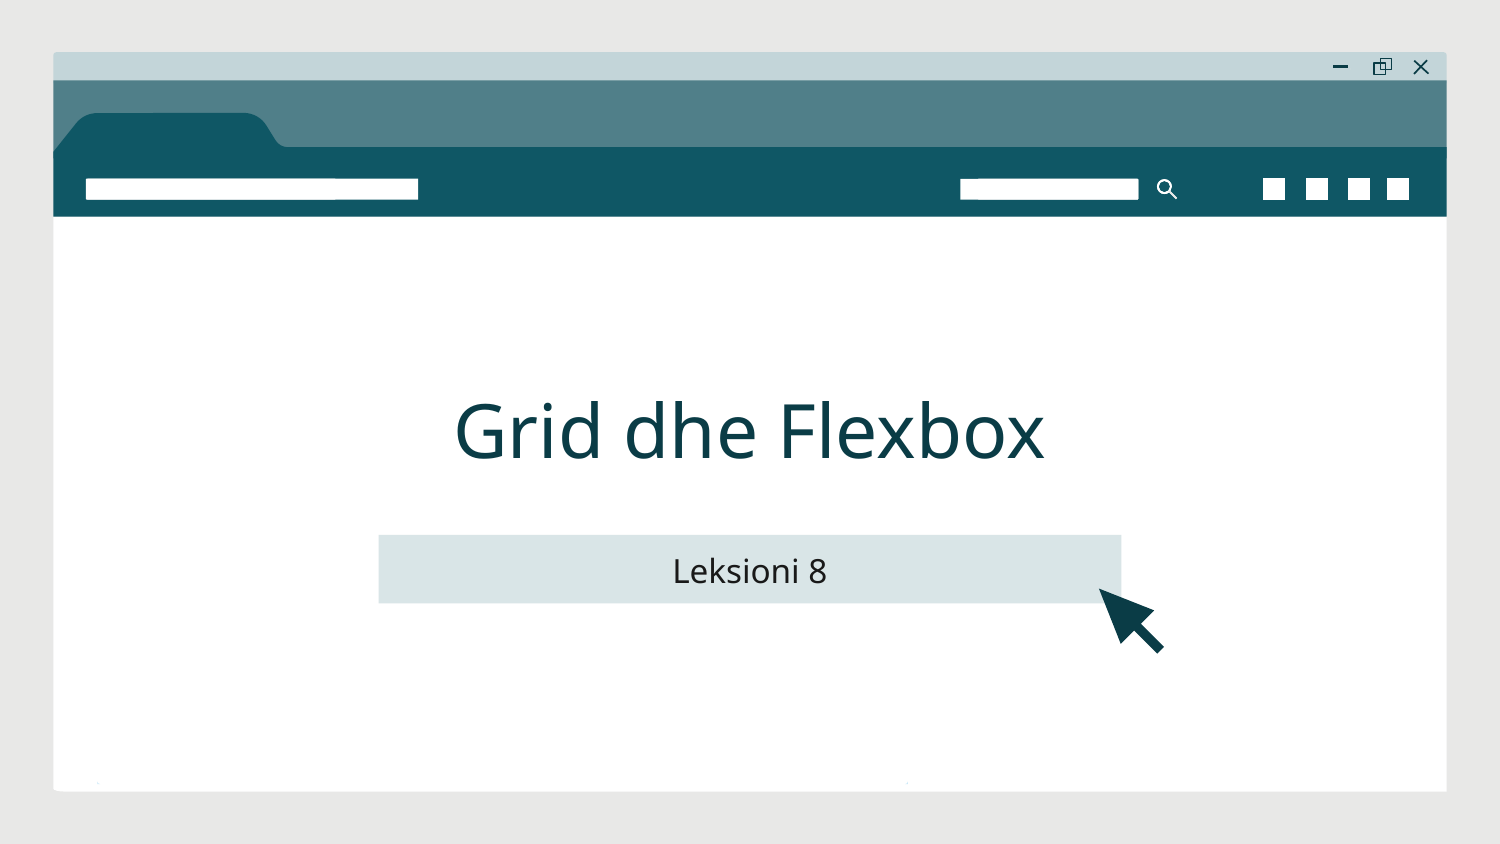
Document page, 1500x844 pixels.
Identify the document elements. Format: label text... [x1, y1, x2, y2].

subtitle Leksioni 8 [378, 534, 1122, 604]
title Grid dhe Flexbox [175, 368, 1325, 498]
text_box [1098, 588, 1165, 654]
